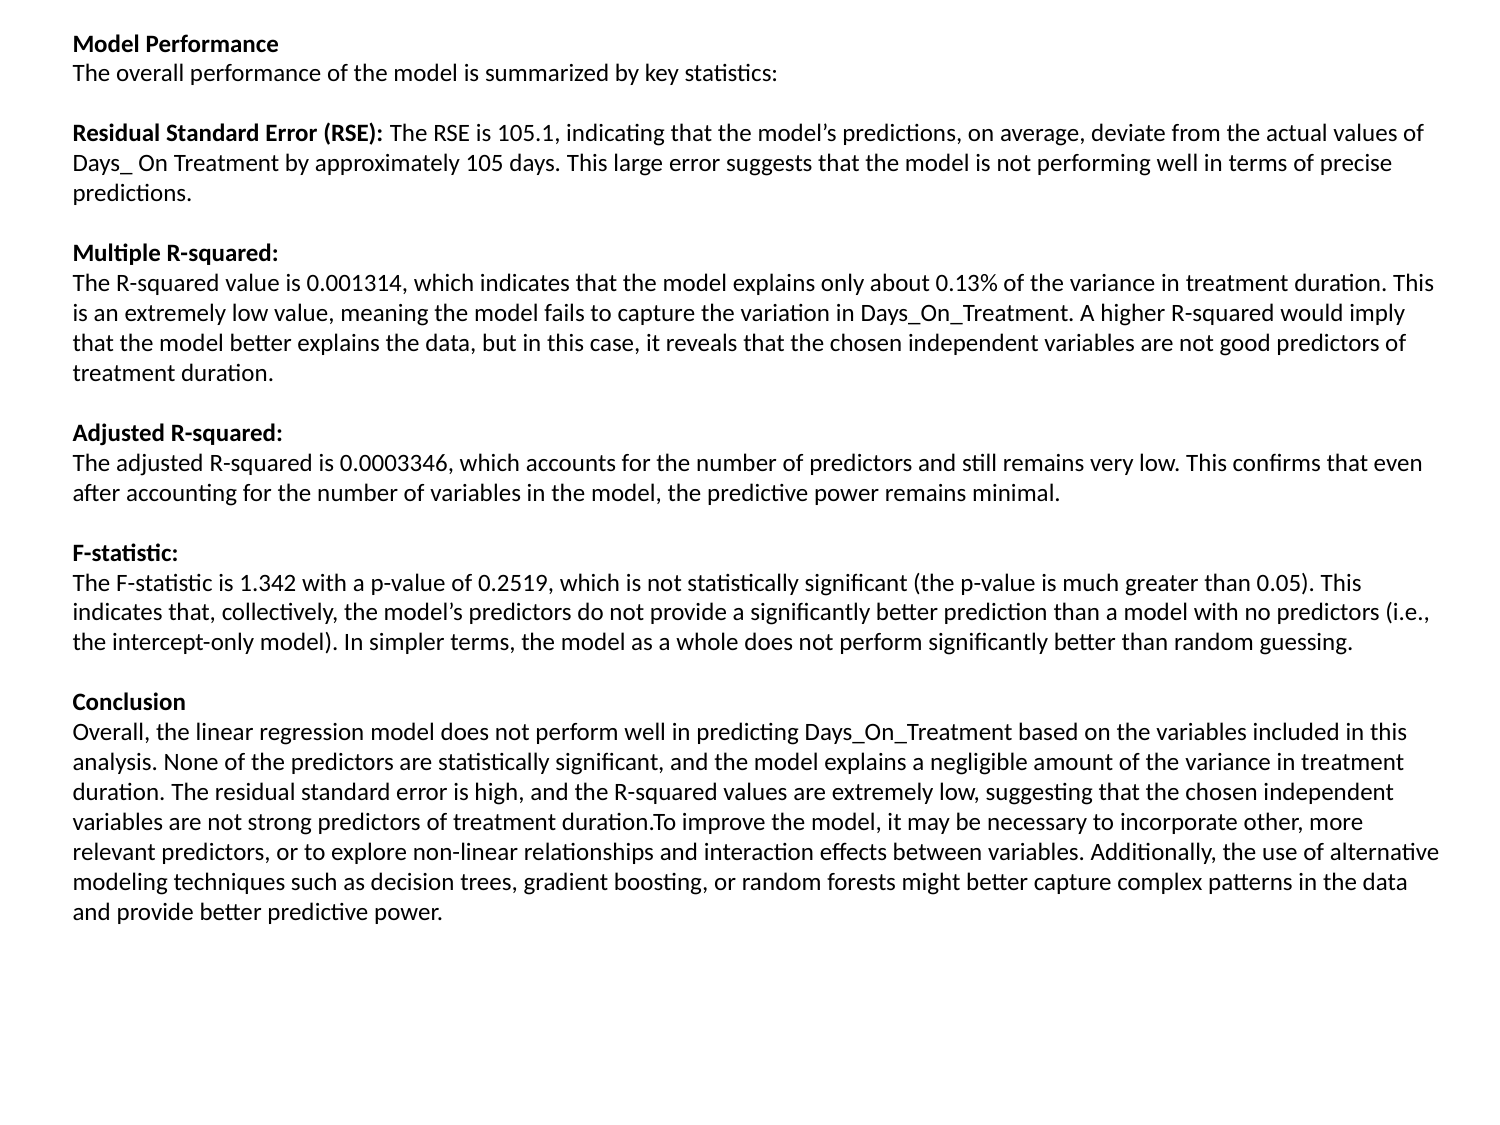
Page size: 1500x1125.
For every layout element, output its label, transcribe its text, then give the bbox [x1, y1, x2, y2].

text_box Model Performance The overall performance of the model is summarized by key statistics: Residual Standard Error (RSE): The RSE is 105.1, indicating that the model’s predictions, on average, deviate from the actual values of Days_ On Treatment by approximately 105 days. This large error suggests that the model is not performing well in terms of precise predictions. Multiple R-squared: The R-squared value is 0.001314, which indicates that the model explains only about 0.13% of the variance in treatment duration. This is an extremely low value, meaning the model fails to capture the variation in Days_On_Treatment. A higher R-squared would imply that the model better explains the data, but in this case, it reveals that the chosen independent variables are not good predictors of treatment duration. Adjusted R-squared: The adjusted R-squared is 0.0003346, which accounts for the number of predictors and still remains very low. This confirms that even after accounting for the number of variables in the model, the predictive power remains minimal. F-statistic: The F-statistic is 1.342 with a p-value of 0.2519, which is not statistically significant (the p-value is much greater than 0.05). This indicates that, collectively, the model’s predictors do not provide a significantly better prediction than a model with no predictors (i.e., the intercept-only model). In simpler terms, the model as a whole does not perform significantly better than random guessing. Conclusion Overall, the linear regression model does not perform well in predicting Days_On_Treatment based on the variables included in this analysis. None of the predictors are statistically significant, and the model explains a negligible amount of the variance in treatment duration. The residual standard error is high, and the R-squared values are extremely low, suggesting that the chosen independent variables are not strong predictors of treatment duration.To improve the model, it may be necessary to incorporate other, more relevant predictors, or to explore non-linear relationships and interaction effects between variables. Additionally, the use of alternative modeling techniques such as decision trees, gradient boosting, or random forests might better capture complex patterns in the data and provide better predictive power. [57, 19, 1468, 933]
